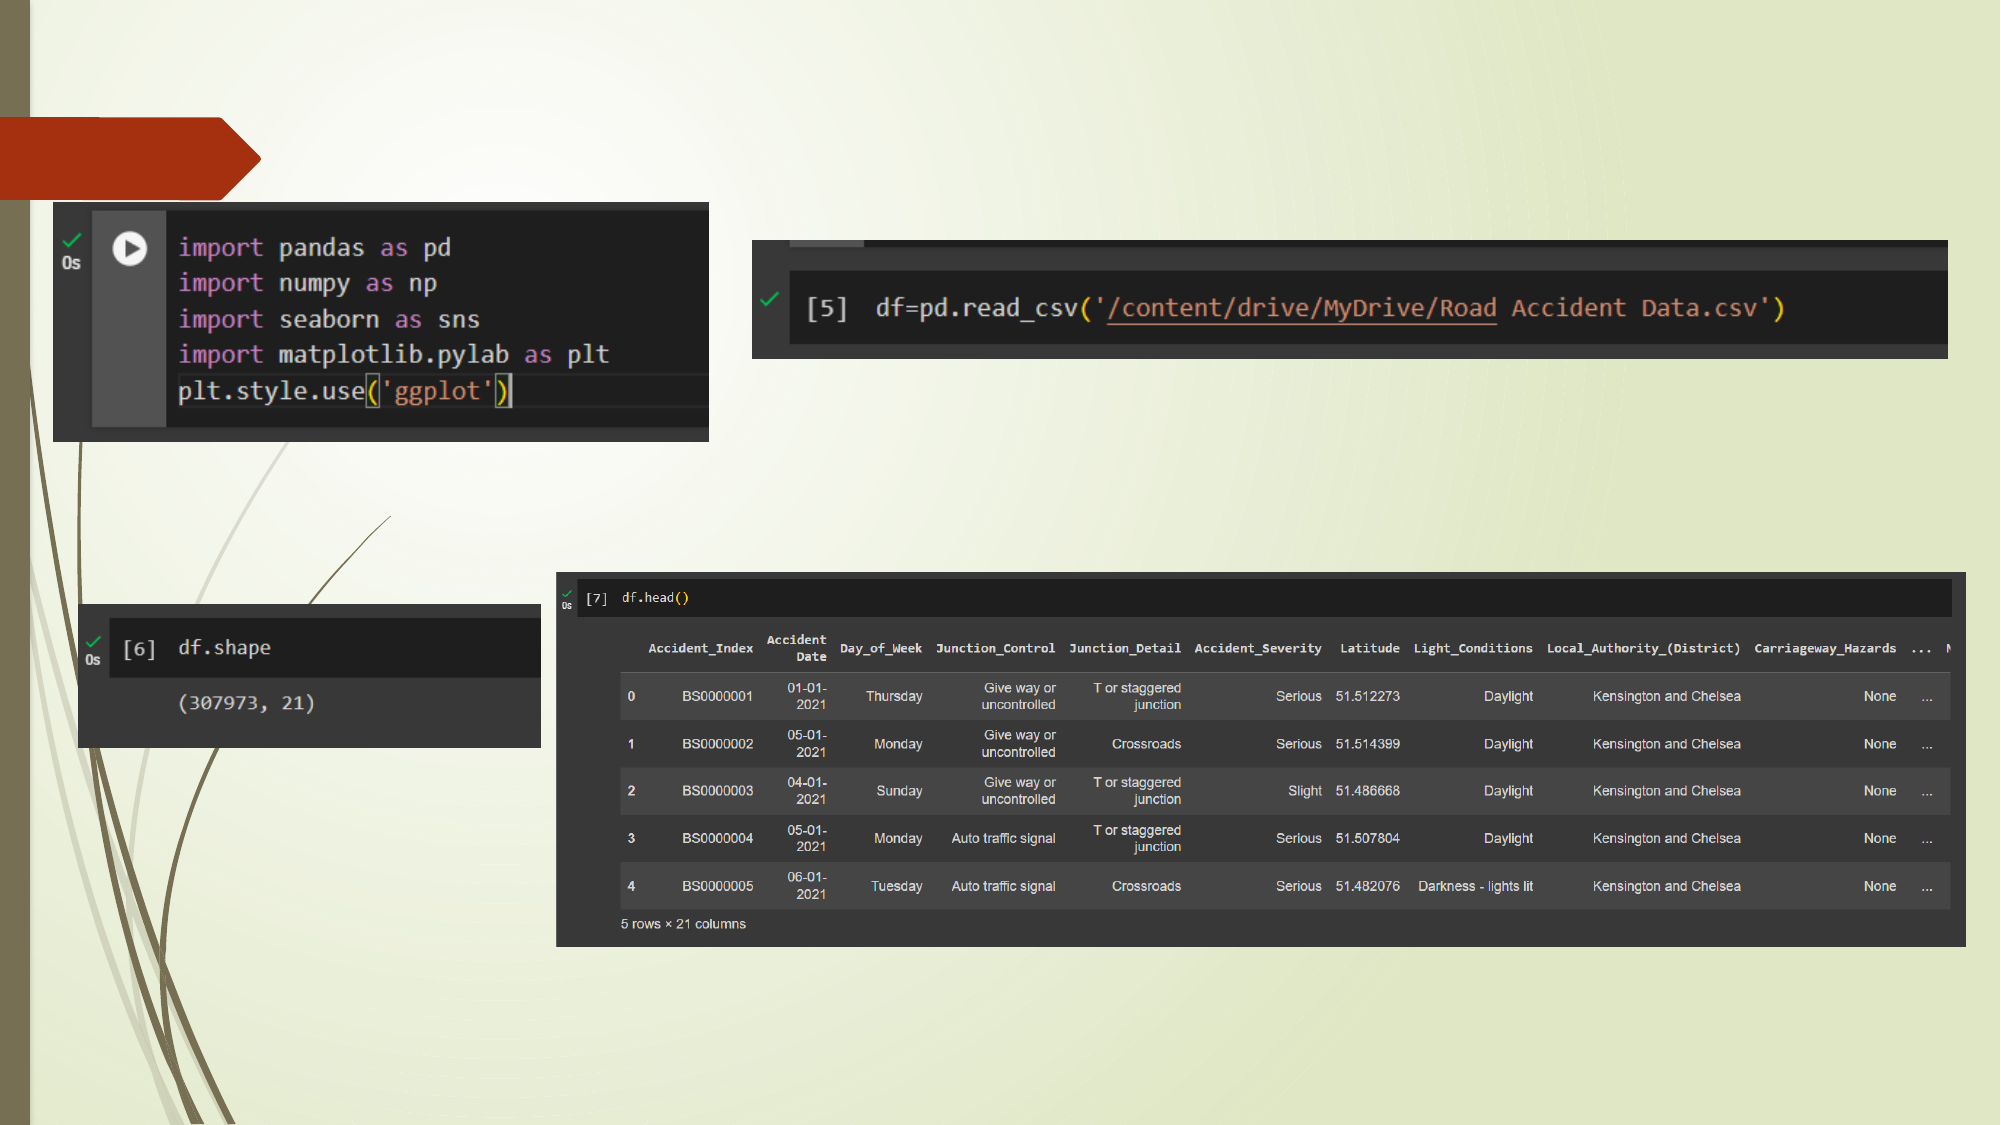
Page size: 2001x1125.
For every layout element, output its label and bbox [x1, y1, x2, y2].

picture [78, 603, 541, 748]
picture [752, 239, 1948, 359]
picture [555, 572, 1966, 947]
list [53, 202, 710, 442]
